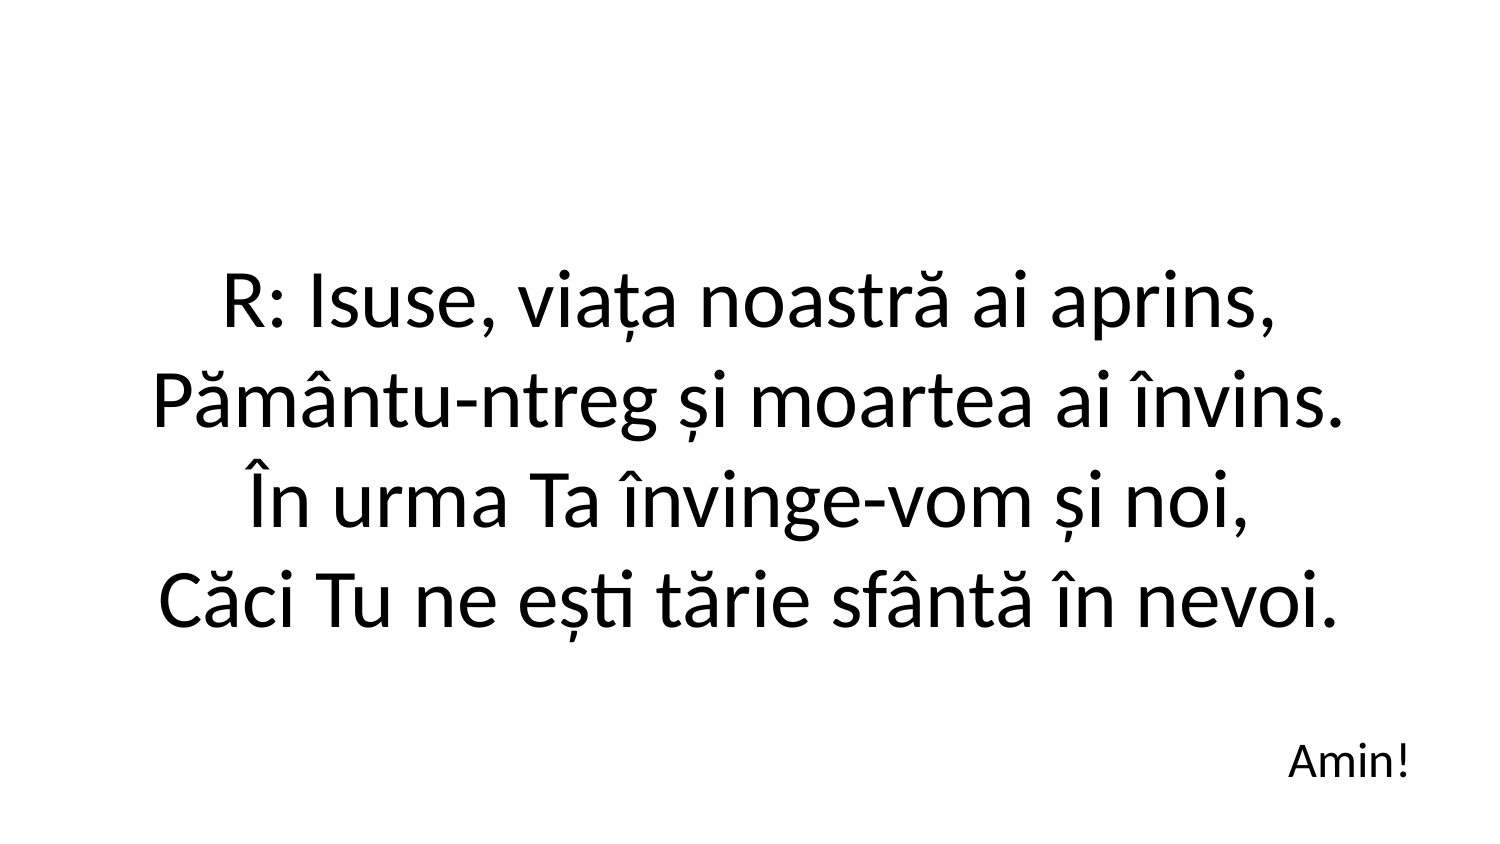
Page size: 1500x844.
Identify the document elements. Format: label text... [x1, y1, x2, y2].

text_box R: Isuse, viața noastră ai aprins, Pământu-ntreg și moartea ai învins. În urma Ta învinge-vom și noi, Căci Tu ne ești tărie sfântă în nevoi. [137, 192, 1363, 652]
text_box Amin! [1273, 674, 1427, 795]
